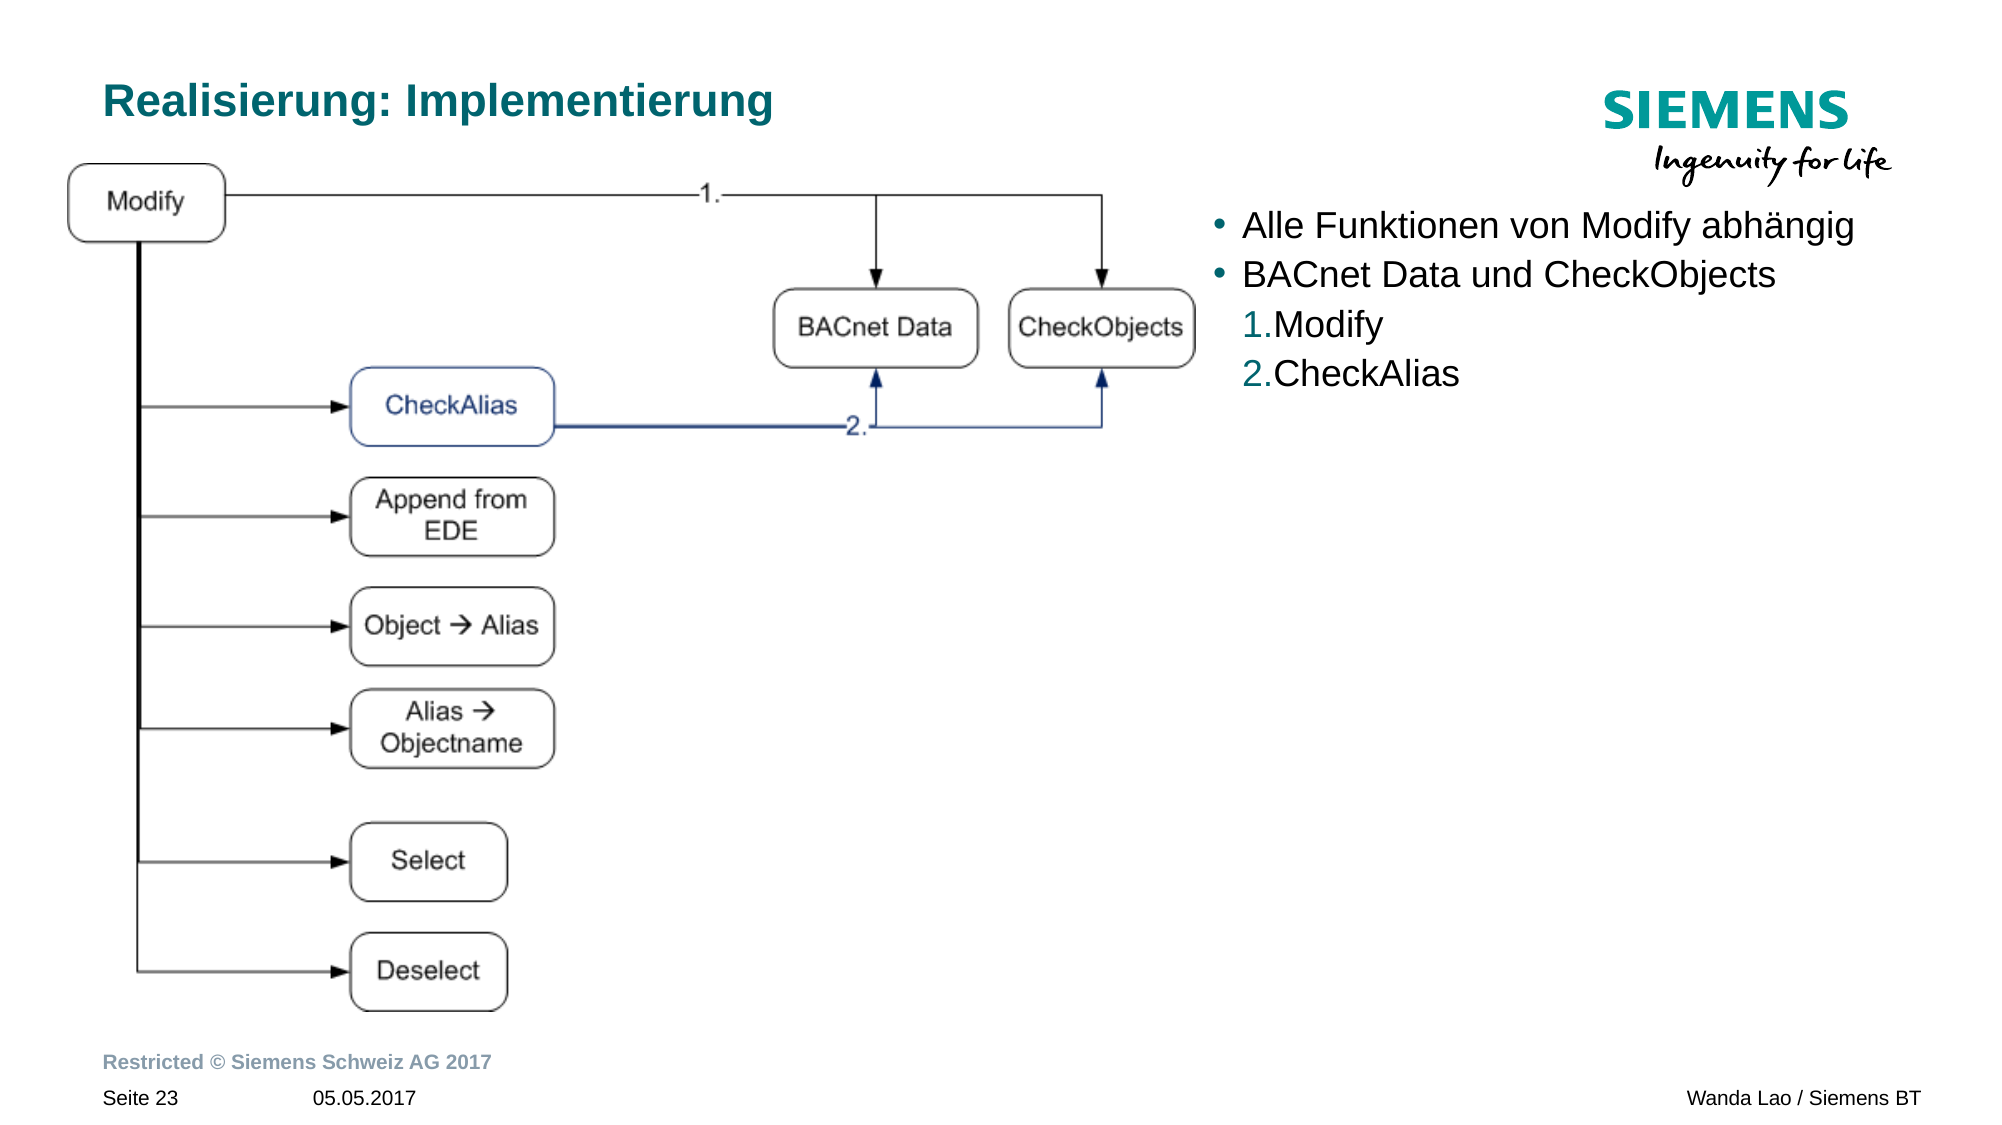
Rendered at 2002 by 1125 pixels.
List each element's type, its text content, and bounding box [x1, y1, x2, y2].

list Alle Funktionen von Modify abhängig BACnet Data und CheckObjects Modify CheckAlias [1212, 196, 1899, 977]
title Realisierung: Implementierung [0, 0, 2001, 237]
picture [66, 163, 1197, 1012]
